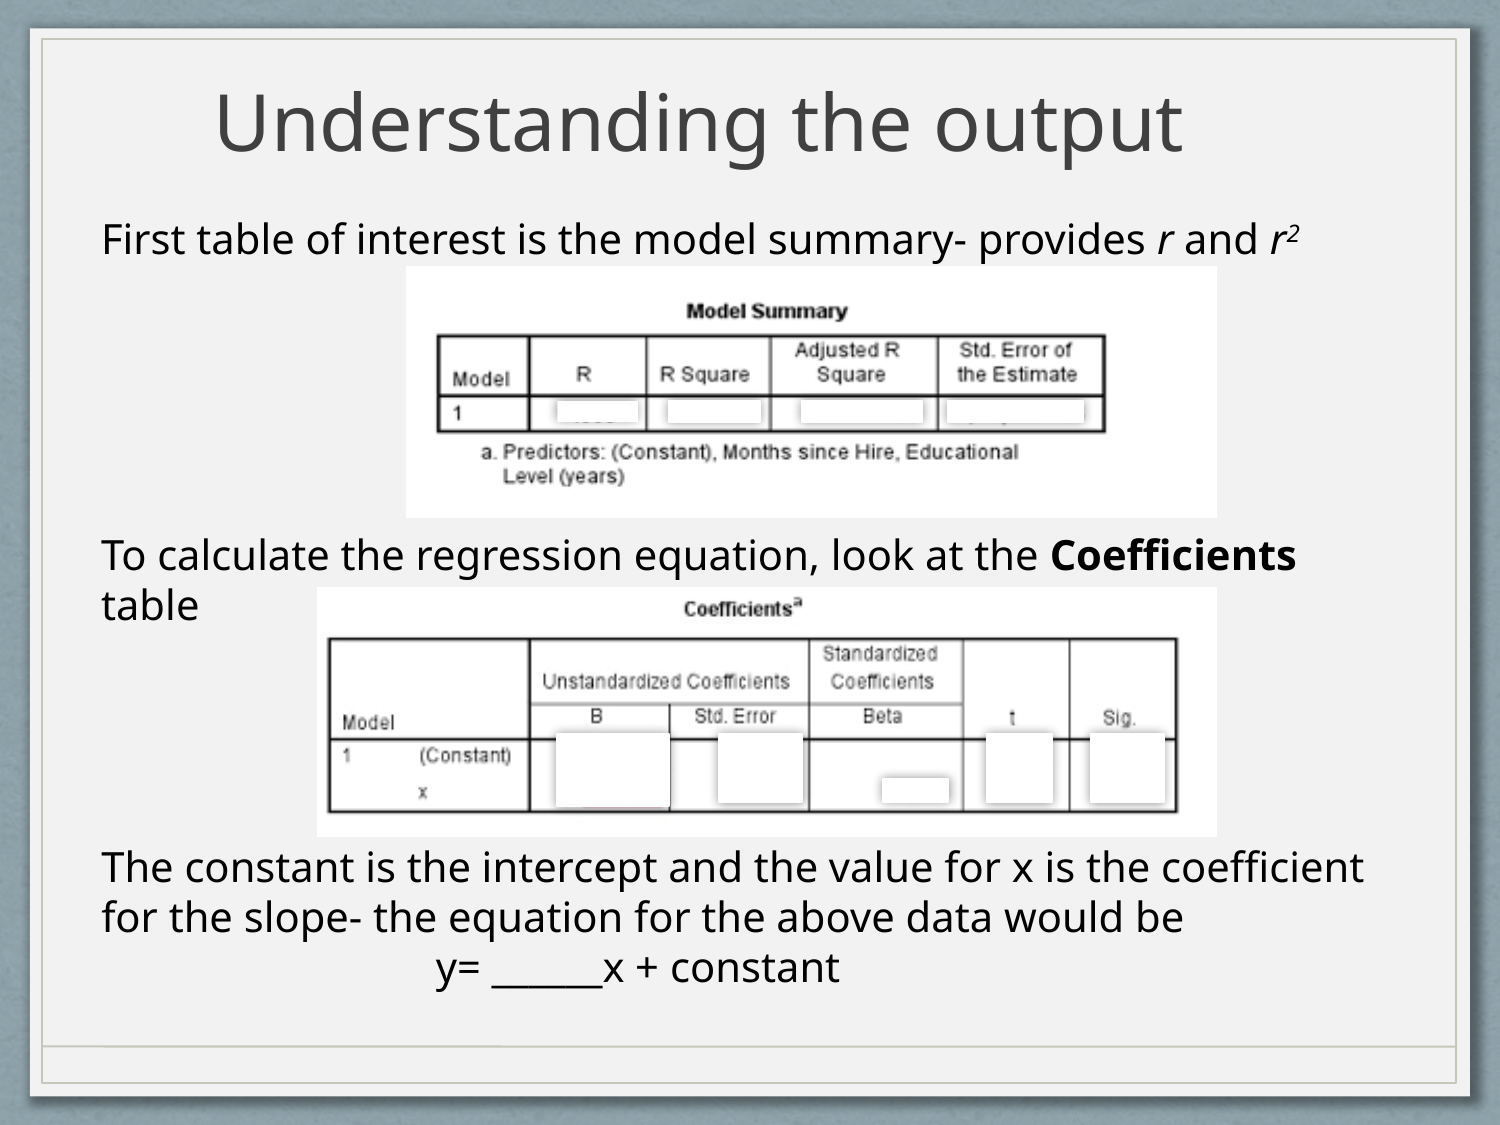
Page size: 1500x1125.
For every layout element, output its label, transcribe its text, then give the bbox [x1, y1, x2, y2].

text_box The constant is the intercept and the value for x is the coefficient for the slope- the equation for the above data would be y= ______x + constant [86, 832, 1444, 998]
text_box To calculate the regression equation, look at the Coefficients table [86, 521, 1329, 637]
title Understanding the output [198, 63, 1217, 176]
picture [406, 265, 1218, 518]
picture [316, 586, 1218, 837]
text_box First table of interest is the model summary- provides r and r2 [86, 205, 1329, 271]
